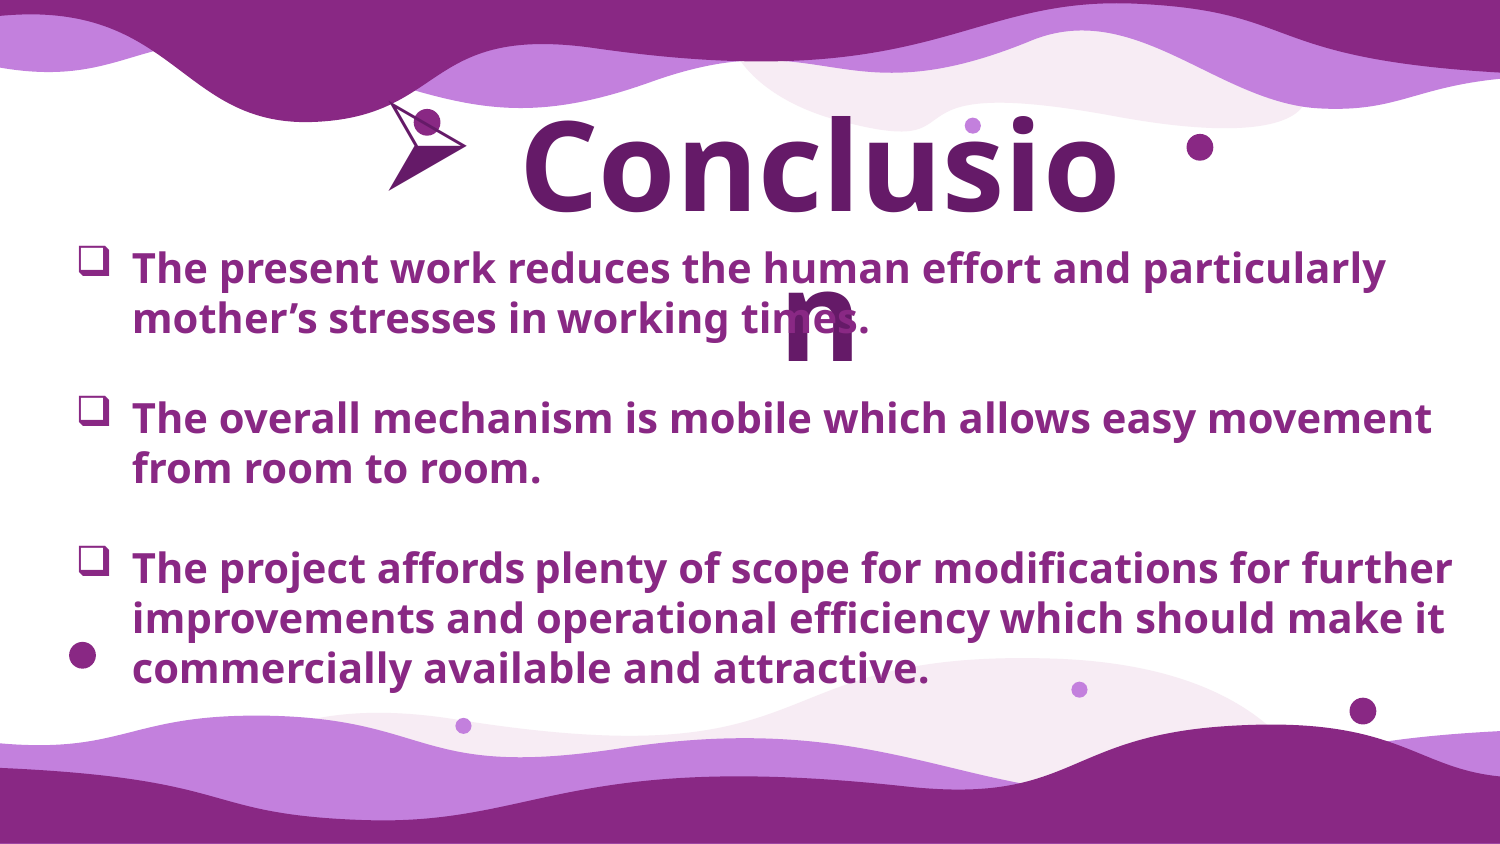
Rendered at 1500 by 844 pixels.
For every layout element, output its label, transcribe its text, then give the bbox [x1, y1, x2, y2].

list The present work reduces the human effort and particularly mother’s stresses in working times. The overall mechanism is mobile which allows easy movement from room to room. The project affords plenty of scope for modifications for further improvements and operational efficiency which should make it commercially available and attractive. [60, 226, 1470, 639]
title Conclusion [326, 71, 1174, 226]
